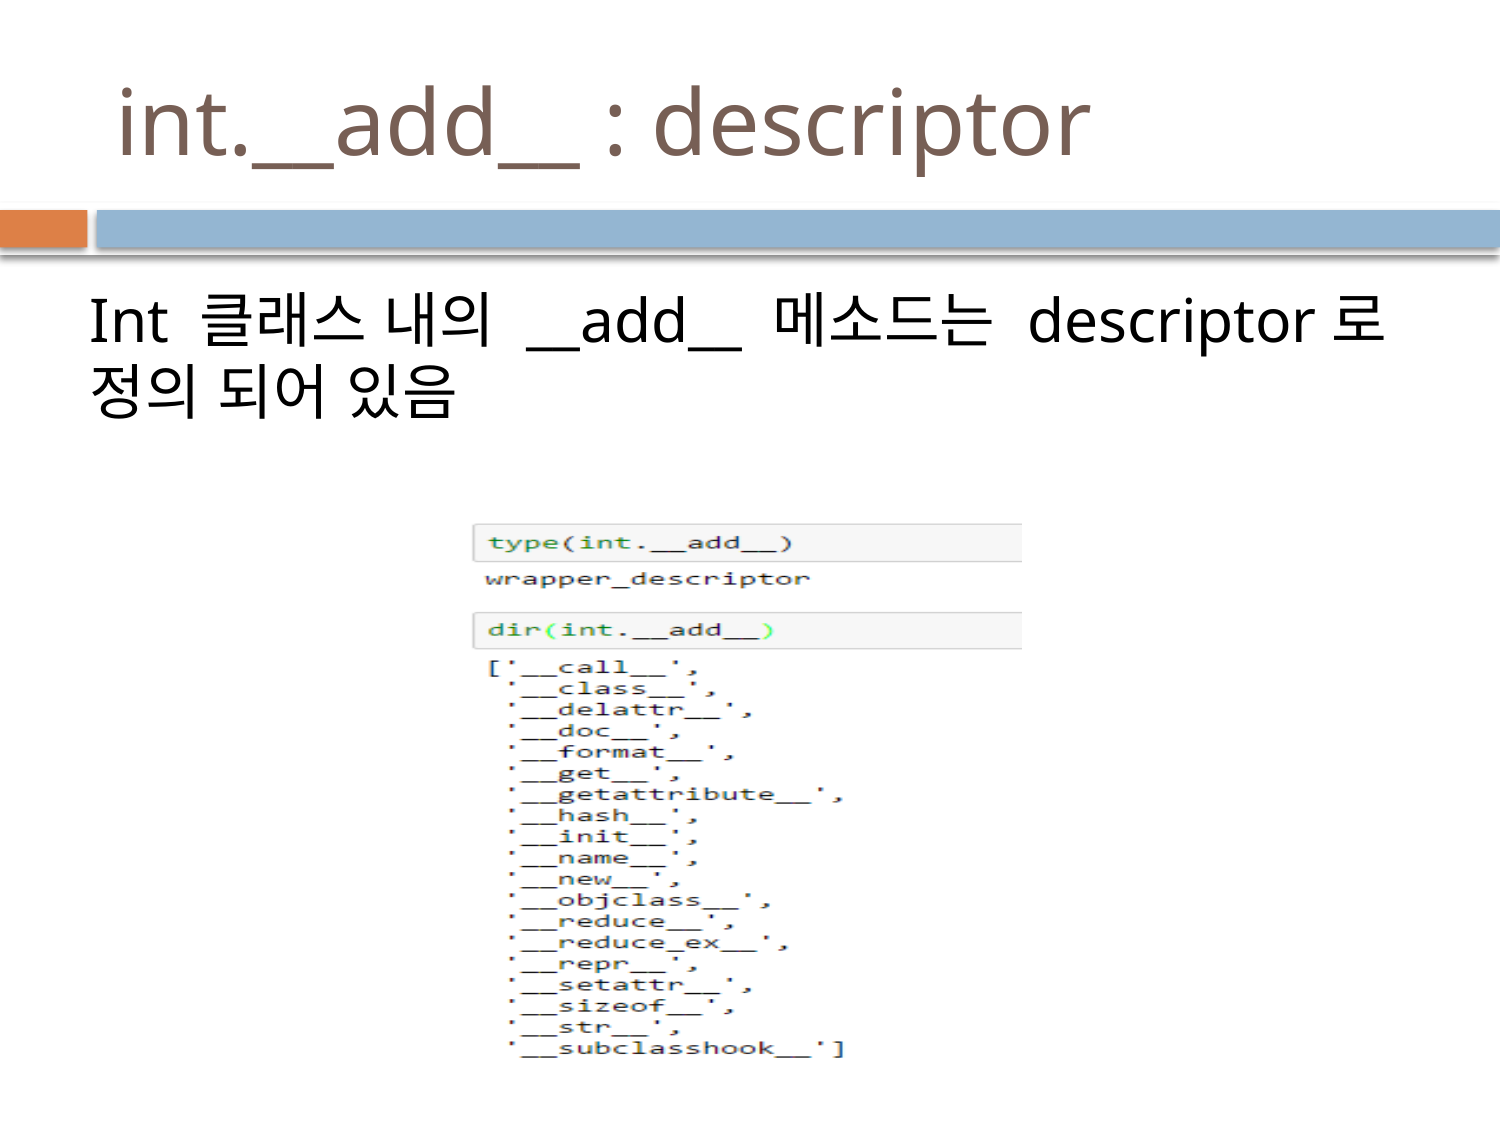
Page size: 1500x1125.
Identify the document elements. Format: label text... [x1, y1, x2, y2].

list Int 클래스 내의 __add__ 메소드는 descriptor로 정의 되어 있음 [75, 274, 1425, 457]
picture [466, 514, 1022, 1070]
title int.__add__ : descriptor [100, 37, 1438, 200]
